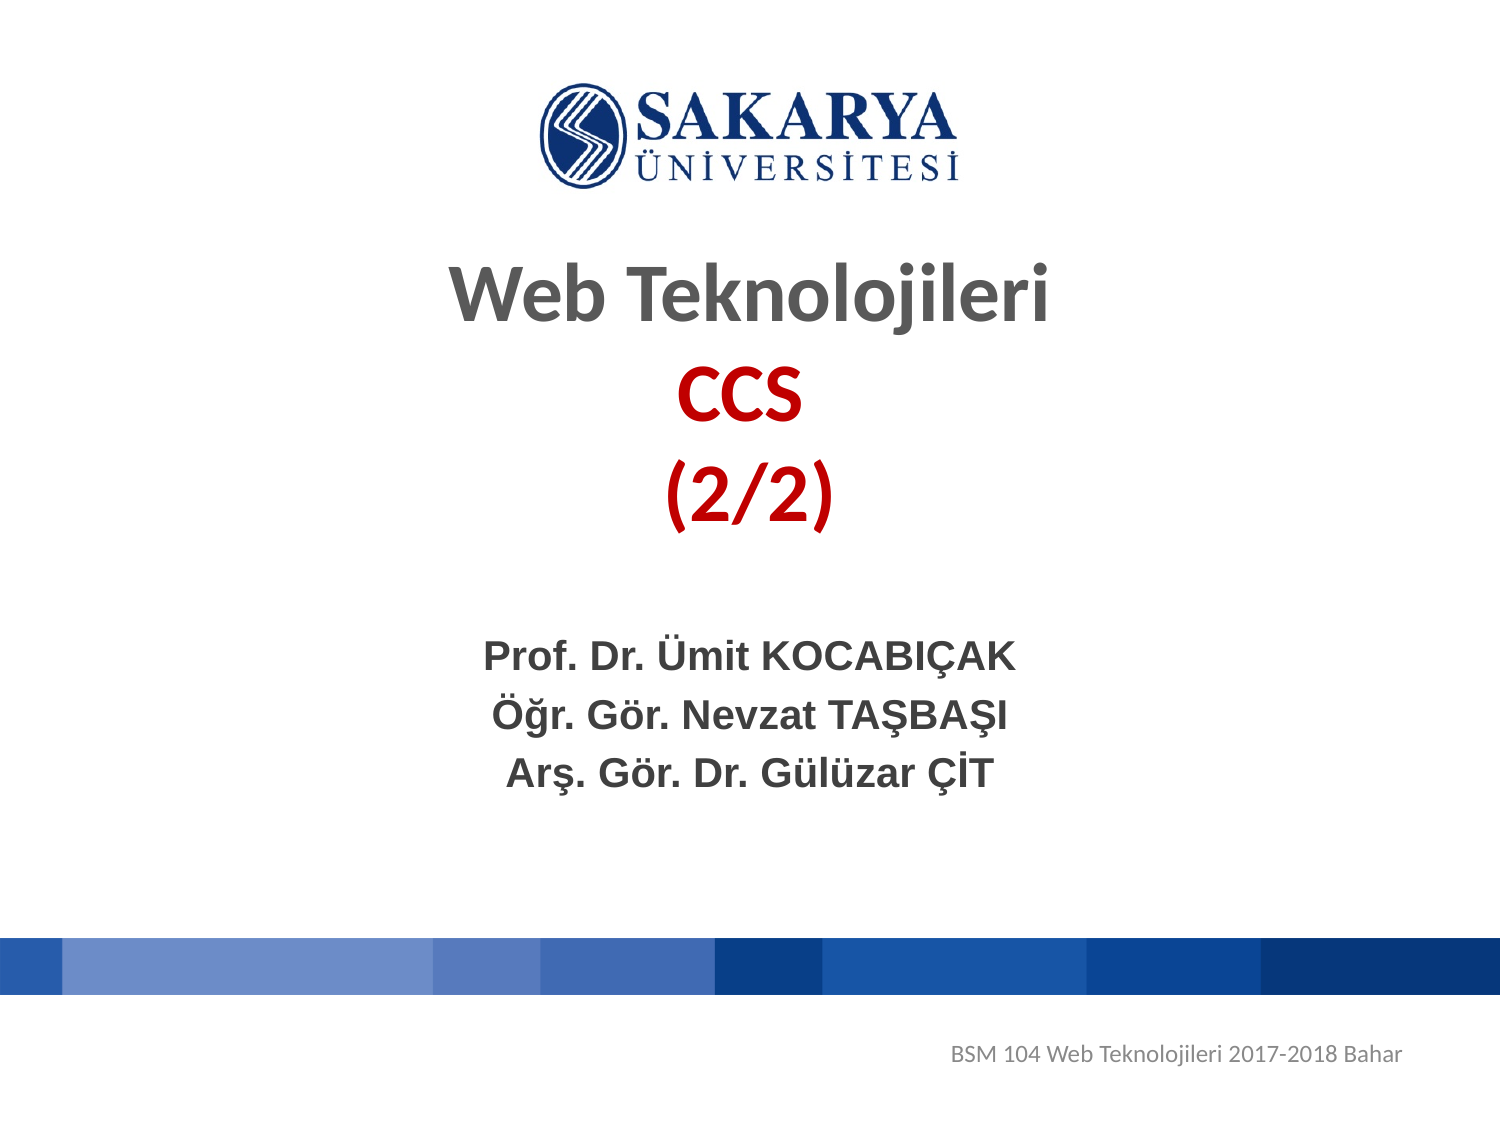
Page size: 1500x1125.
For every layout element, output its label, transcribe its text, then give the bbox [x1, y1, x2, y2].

picture [525, 54, 975, 218]
title Web Teknolojileri CCS (2/2) [64, 278, 1436, 587]
subtitle Prof. Dr. Ümit KOCABIÇAK Öğr. Gör. Nevzat TAŞBAŞI Arş. Gör. Dr. Gülüzar ÇİT [29, 621, 1471, 859]
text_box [0, 938, 1500, 1076]
